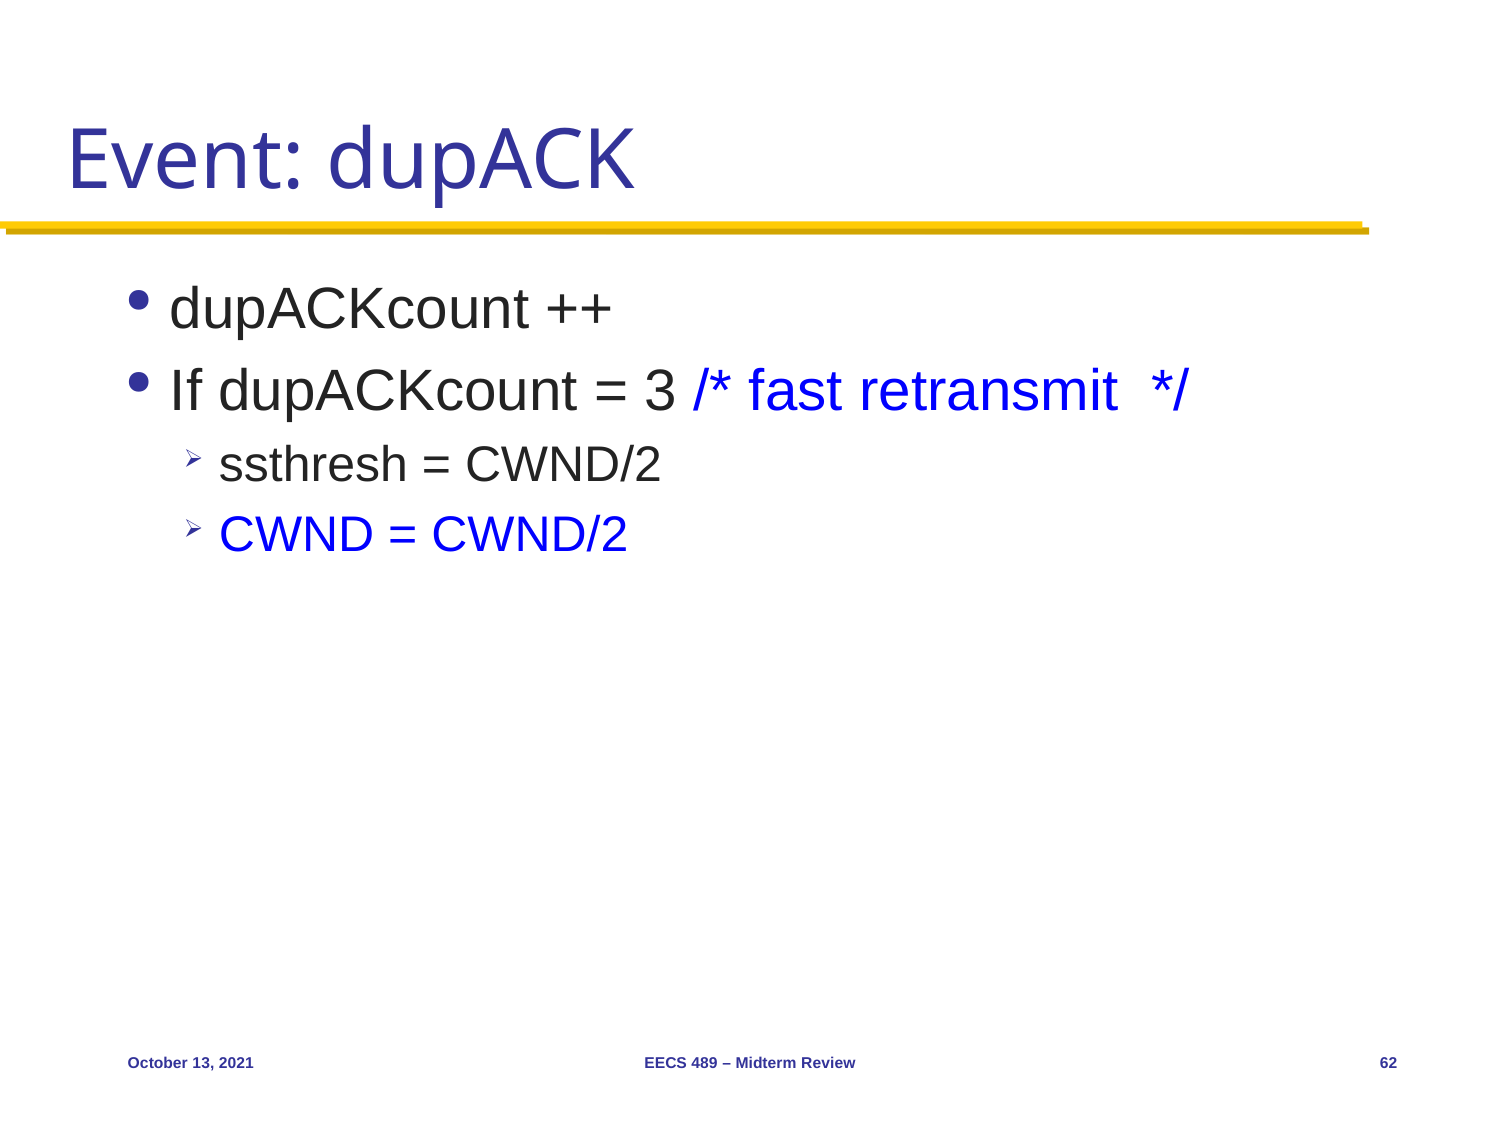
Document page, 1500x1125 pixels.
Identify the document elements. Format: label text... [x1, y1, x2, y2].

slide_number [112, 1024, 426, 1101]
slide_number 62 [1312, 1024, 1413, 1101]
footer EECS 489 – Midterm Review [512, 1024, 988, 1101]
title Event: dupACK [49, 24, 1451, 213]
list dupACKcount ++ If dupACKcount = 3 /* fast retransmit */ ssthresh = CWND/2 CWND = CWND/2 [112, 262, 1413, 988]
